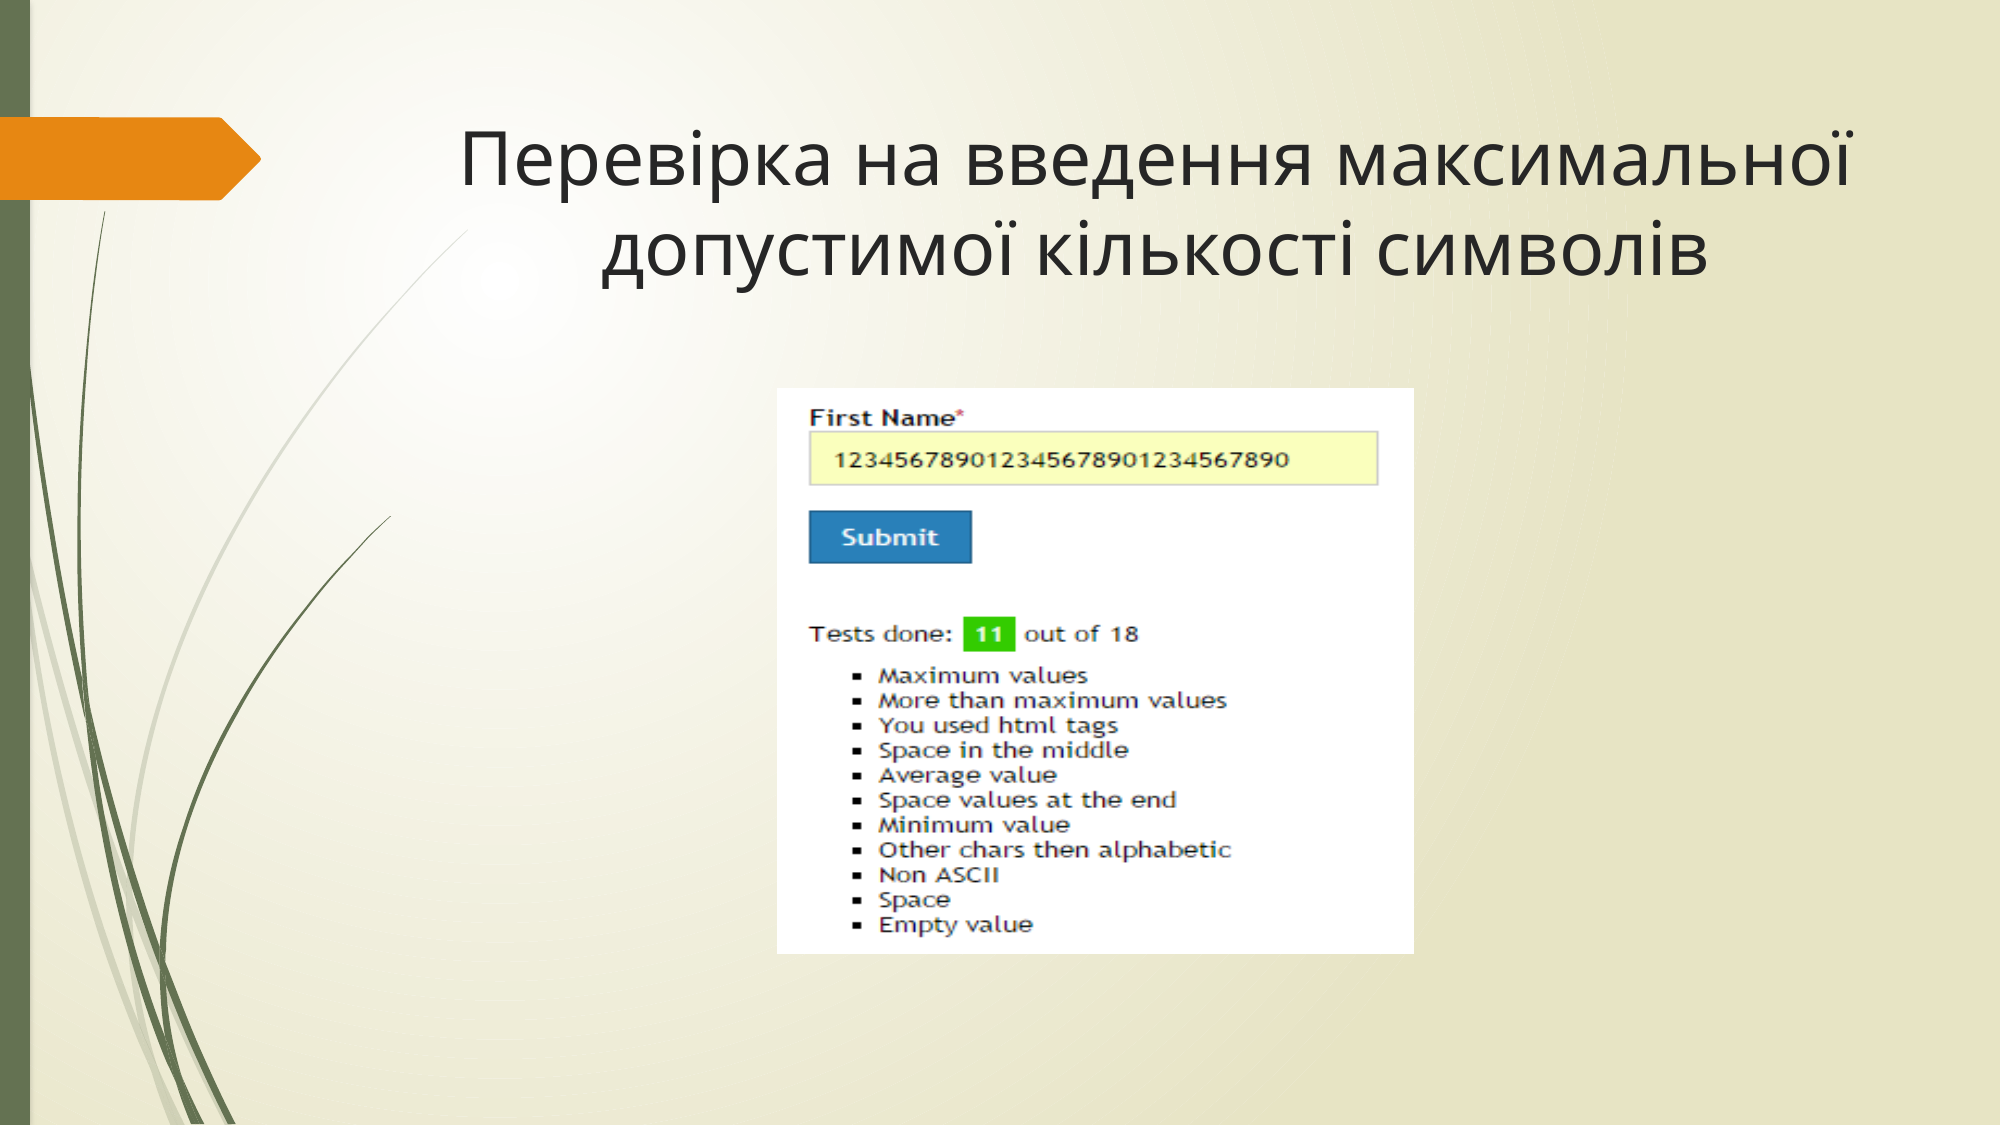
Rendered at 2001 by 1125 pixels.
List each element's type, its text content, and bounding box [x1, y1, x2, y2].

title Перевірка на введення максимальної допустимої кількості символів [425, 102, 1888, 313]
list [776, 388, 1415, 955]
